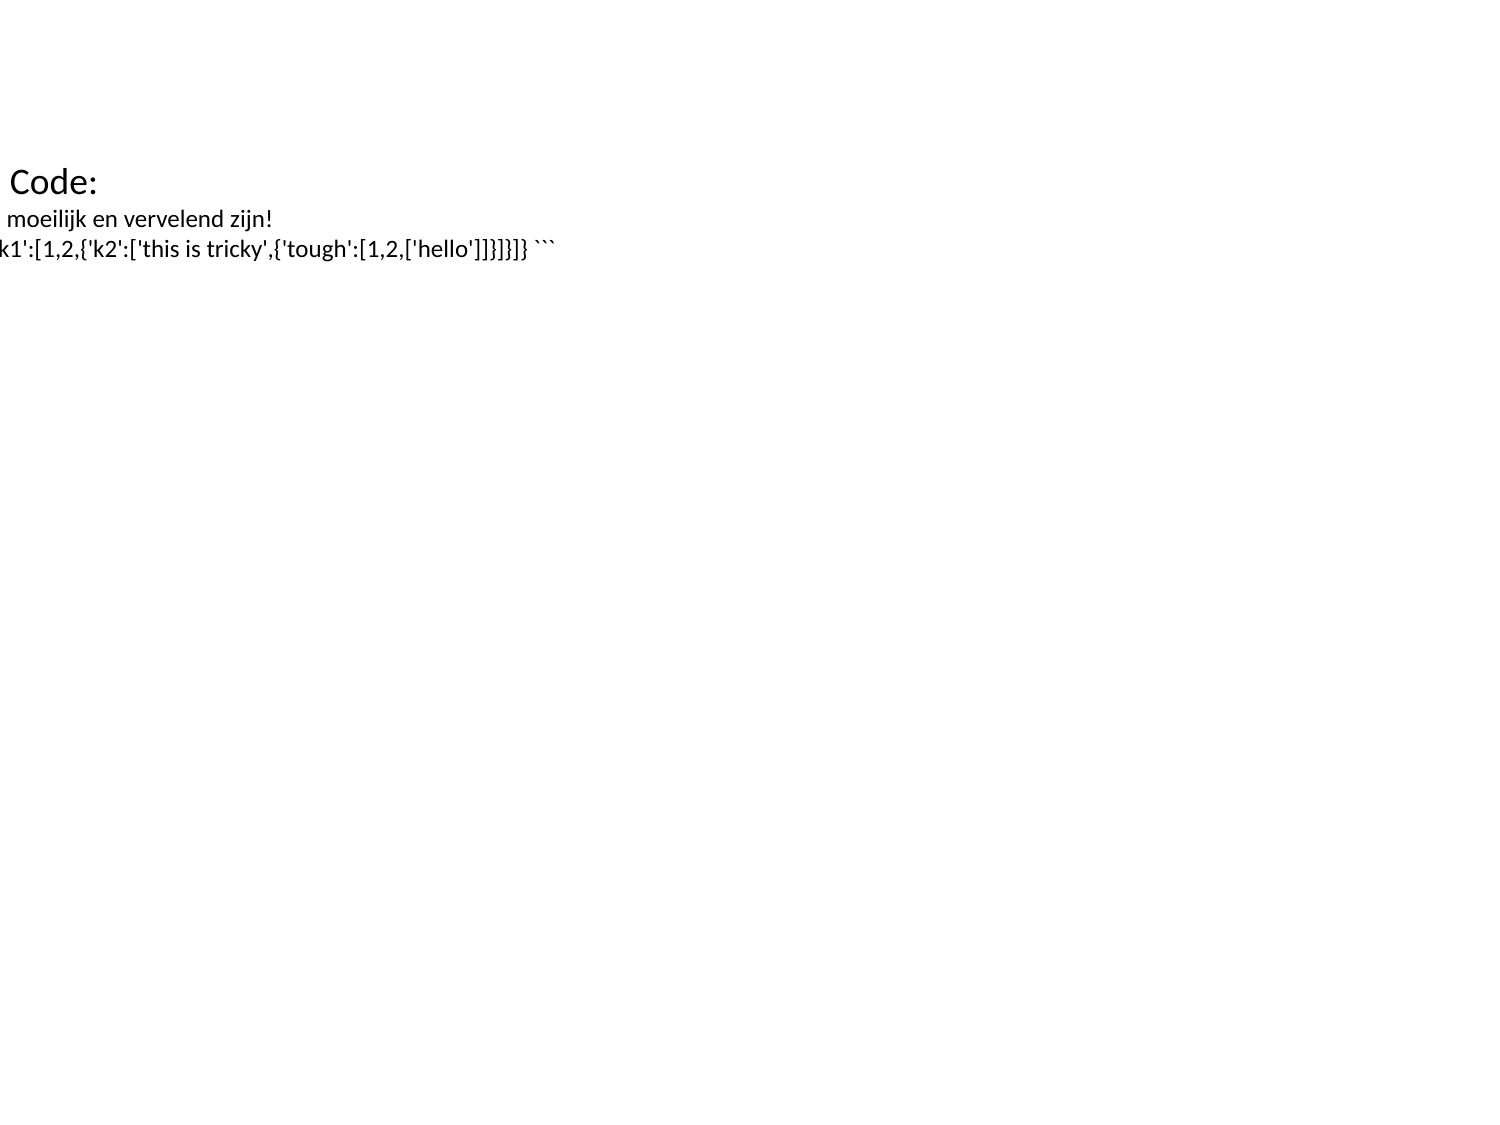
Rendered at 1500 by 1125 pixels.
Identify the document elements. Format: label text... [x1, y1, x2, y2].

text_box Python Code: ``` # Dit zal moeilijk en vervelend zijn! `````` d = {'k1':[1,2,{'k2':['this is tricky',{'tough':[1,2,['hello']]}]}]} ``` [0, 149, 572, 300]
